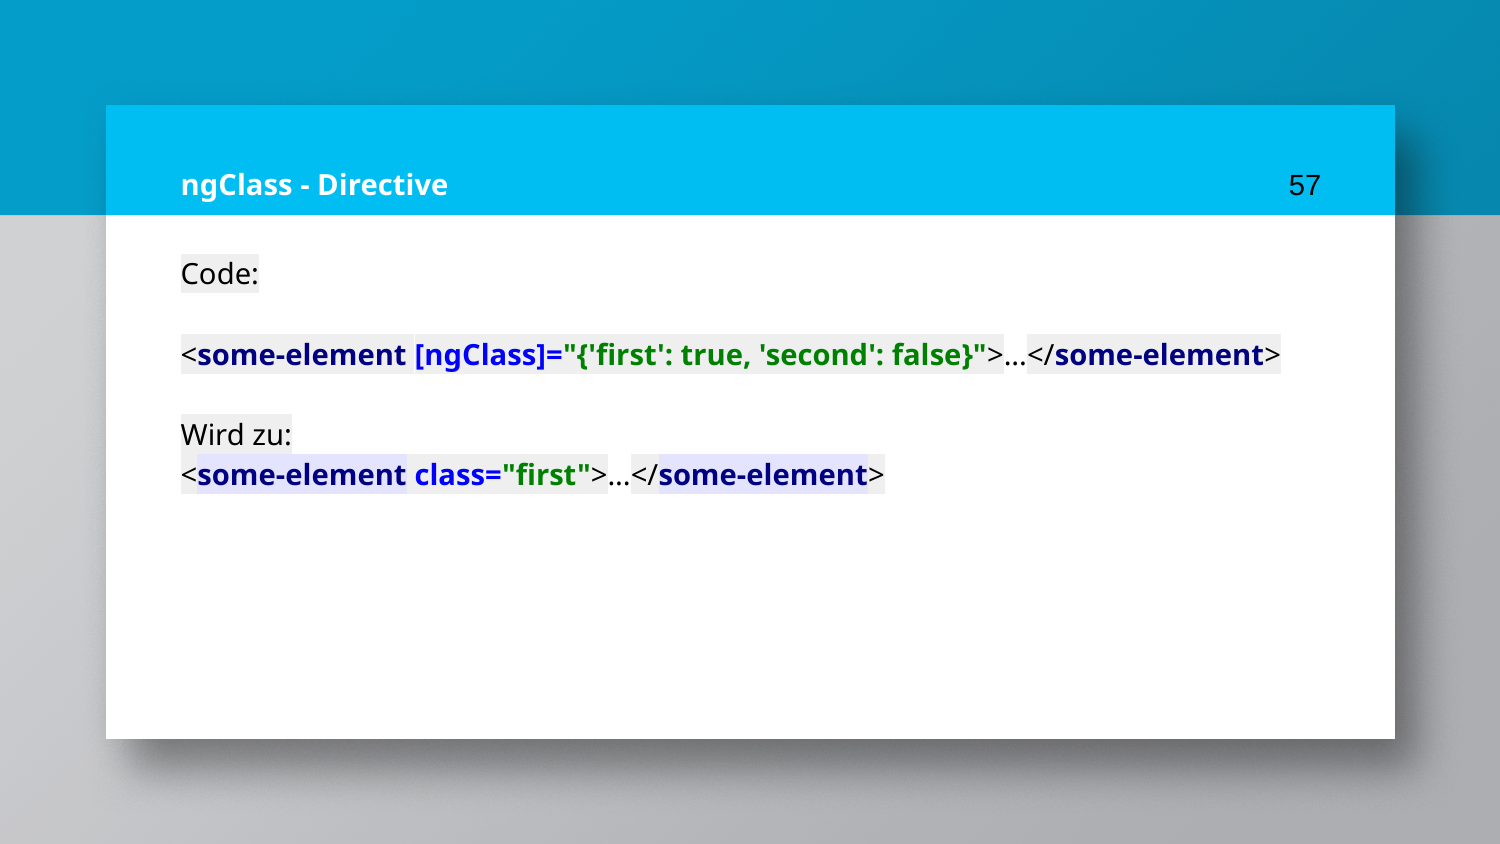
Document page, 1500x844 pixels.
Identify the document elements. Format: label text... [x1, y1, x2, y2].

list Code: <some-element [ngClass]="{'first': true, 'second': false}">...</some-element> Wird zu: <some-element class="first">...</some-element> [165, 235, 1336, 692]
slide_number 57 [1273, 106, 1364, 217]
picture [0, 216, 1500, 844]
title ngClass - Directive [165, 106, 1273, 217]
